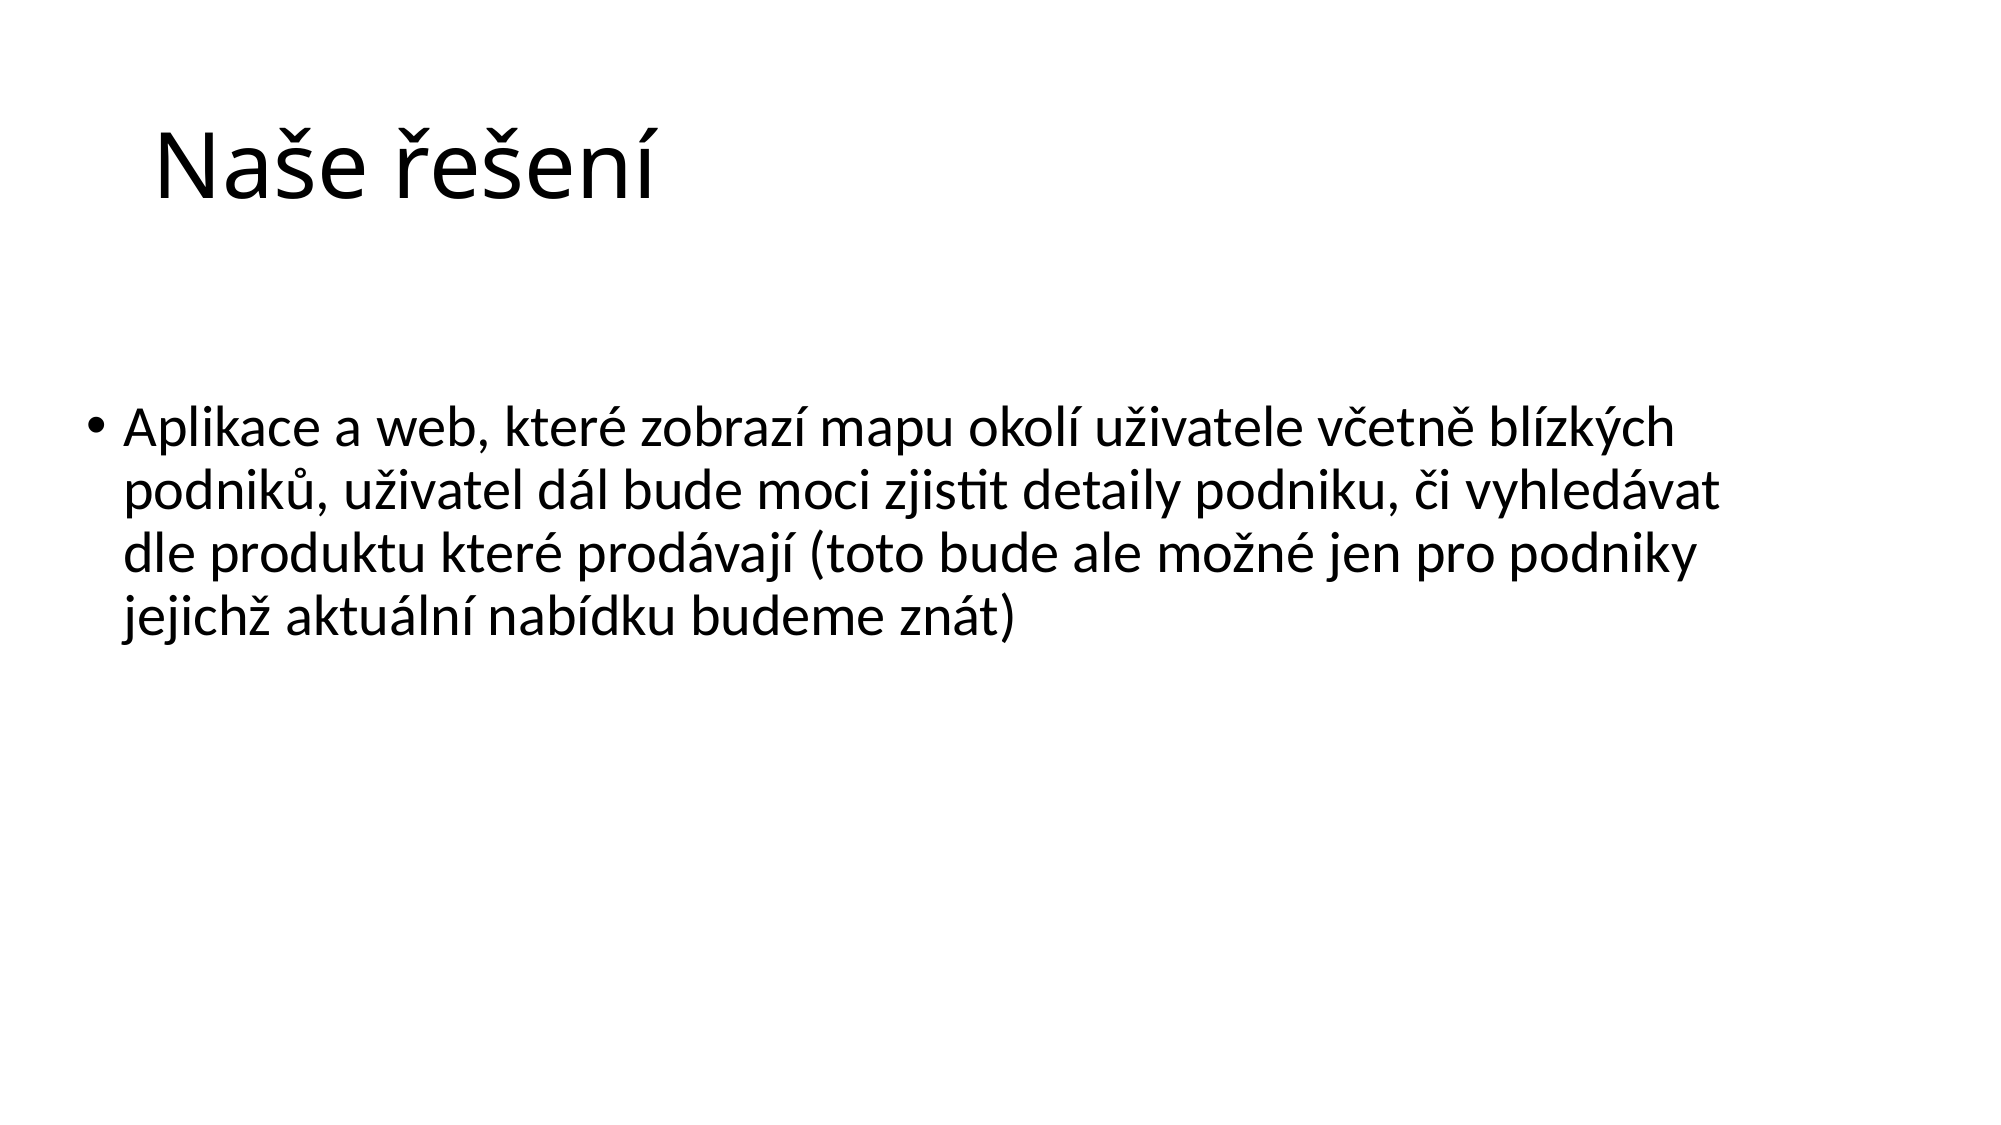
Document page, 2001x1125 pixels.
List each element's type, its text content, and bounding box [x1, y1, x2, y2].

title Naše řešení [137, 59, 1863, 278]
list Aplikace a web, které zobrazí mapu okolí uživatele včetně blízkých podniků, uživatel dál bude moci zjistit detaily podniku, či vyhledávat dle produktu které prodávají (toto bude ale možné jen pro podniky jejichž aktuální nabídku budeme znát) [70, 214, 1796, 929]
